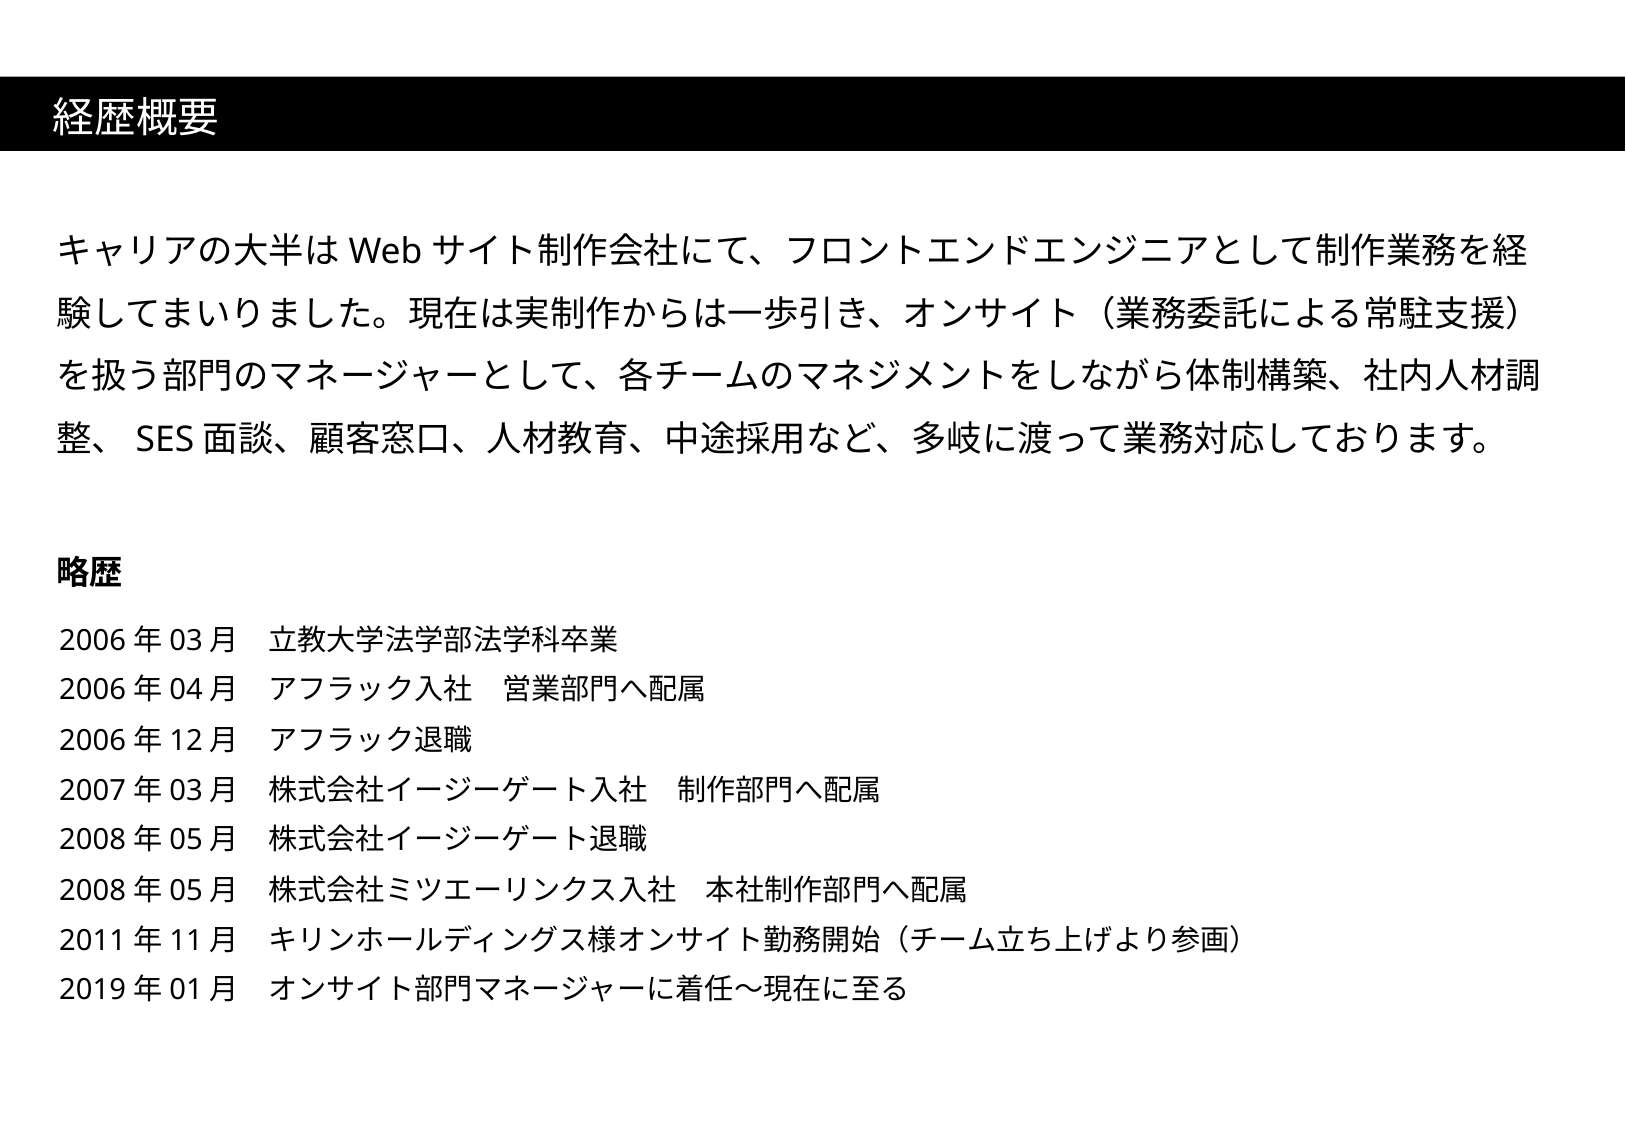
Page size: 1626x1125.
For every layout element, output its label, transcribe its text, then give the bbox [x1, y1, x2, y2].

text_box 2006年03月 立教大学法学部法学科卒業 2006年04月 アフラック入社 営業部門へ配属 2006年12月 アフラック退職 2007年03月 株式会社イージーゲート入社 制作部門へ配属 2008年05月 株式会社イージーゲート退職 2008年05月 株式会社ミツエーリンクス入社 本社制作部門へ配属 2011年11月 キリンホールディングス様オンサイト勤務開始（チーム立ち上げより参画） 2019年01月 オンサイト部門マネージャーに着任～現在に至る [44, 598, 1375, 1014]
text_box キャリアの大半はWebサイト制作会社にて、フロントエンドエンジニアとして制作業務を経験してまいりました。現在は実制作からは一歩引き、オンサイト（業務委託による常駐支援）を扱う部門のマネージャーとして、各チームのマネジメントをしながら体制構築、社内人材調整、SES面談、顧客窓口、人材教育、中途採用など、多岐に渡って業務対応しております。 [41, 200, 1567, 466]
text_box 略歴 [41, 544, 738, 599]
text_box 経歴概要 [0, 76, 1625, 151]
